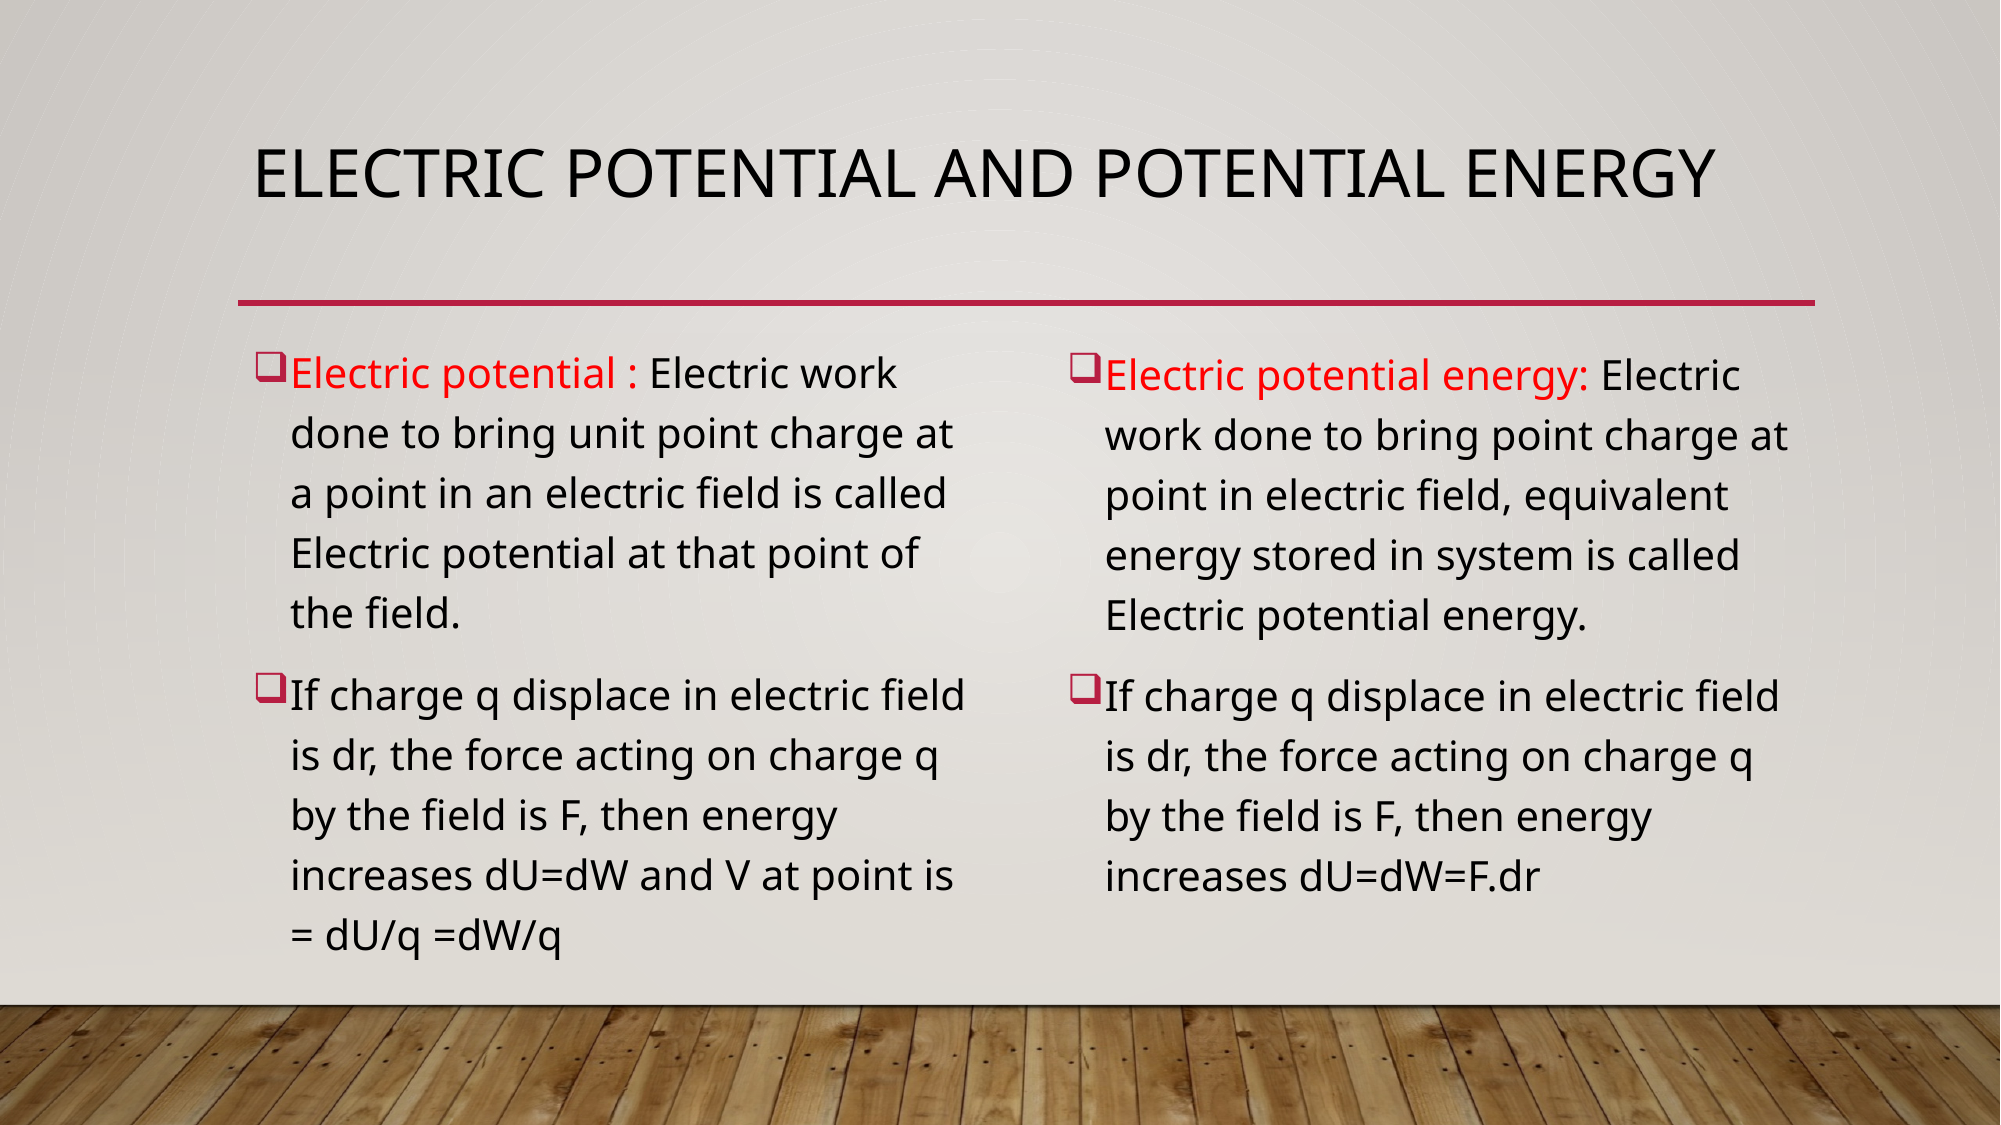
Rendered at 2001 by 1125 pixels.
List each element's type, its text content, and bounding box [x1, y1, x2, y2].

list Electric potential energy: Electric work done to bring point charge at point in electric field, equivalent energy stored in system is called Electric potential energy. If charge q displace in electric field is dr, the force acting on charge q by the field is F, then energy increases dU=dW=F.dr [1052, 330, 1815, 896]
title Electric potential and potential energy [237, 132, 1814, 306]
picture [0, 1005, 2000, 1125]
list Electric potential : Electric work done to bring unit point charge at a point in an electric field is called Electric potential at that point of the field. If charge q displace in electric field is dr, the force acting on charge q by the field is F, then energy increases dU=dW and V at point is = dU/q =dW/q [237, 329, 1000, 896]
